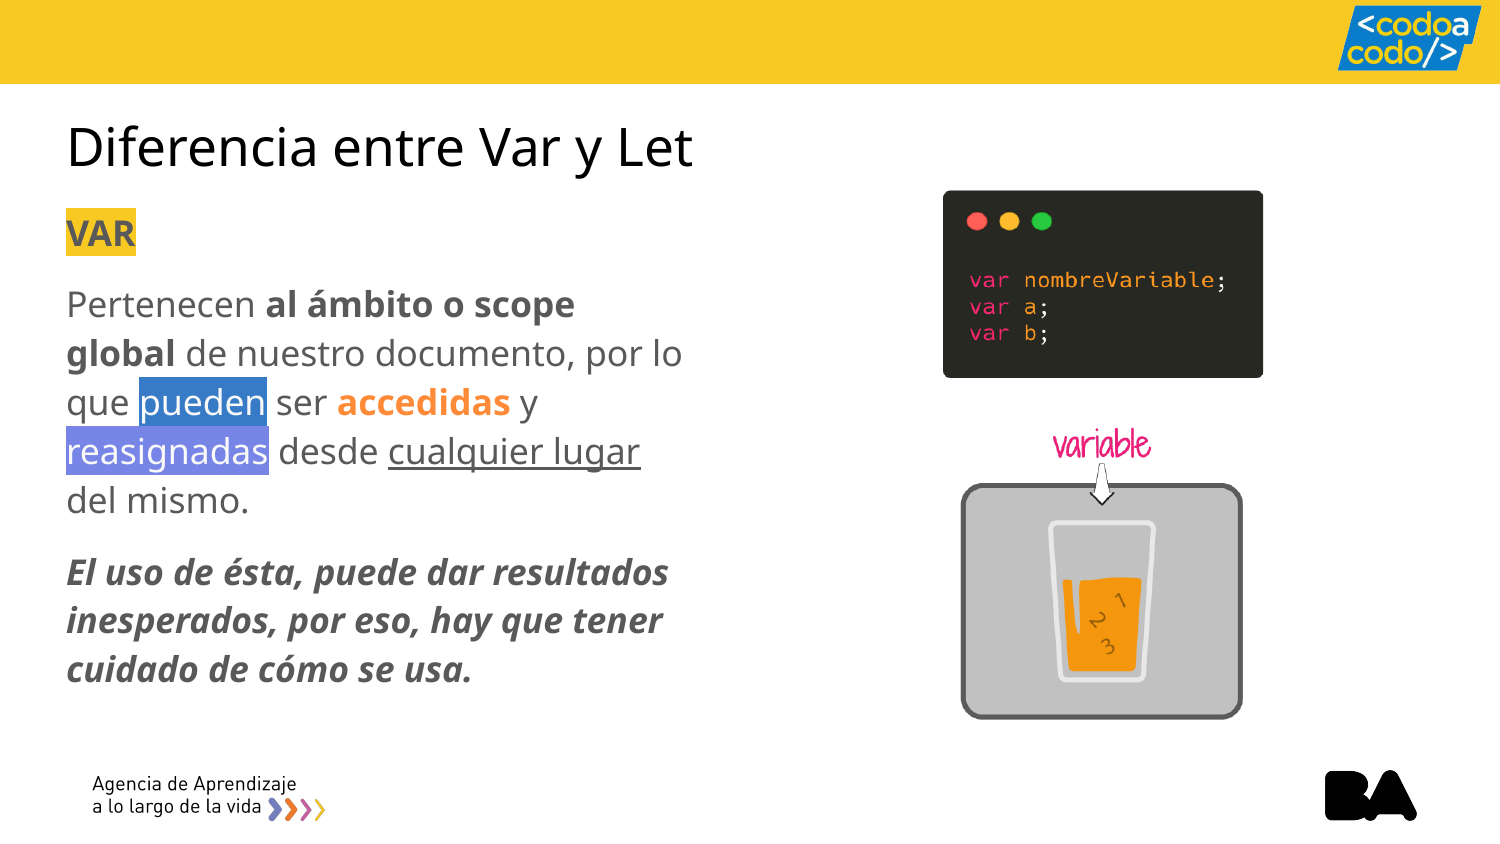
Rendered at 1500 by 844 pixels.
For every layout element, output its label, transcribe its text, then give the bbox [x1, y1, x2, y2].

title Diferencia entre Var y Let [51, 98, 1449, 192]
picture [960, 424, 1243, 721]
picture [1337, 5, 1482, 71]
picture [70, 756, 344, 835]
picture [1325, 770, 1417, 821]
picture [939, 187, 1264, 379]
list VAR Pertenecen al ámbito o scope global de nuestro documento, por lo que pueden ser accedidas y reasignadas desde cualquier lugar del mismo. El uso de ésta, puede dar resultados inesperados, por eso, hay que tener cuidado de cómo se usa. [51, 189, 708, 707]
